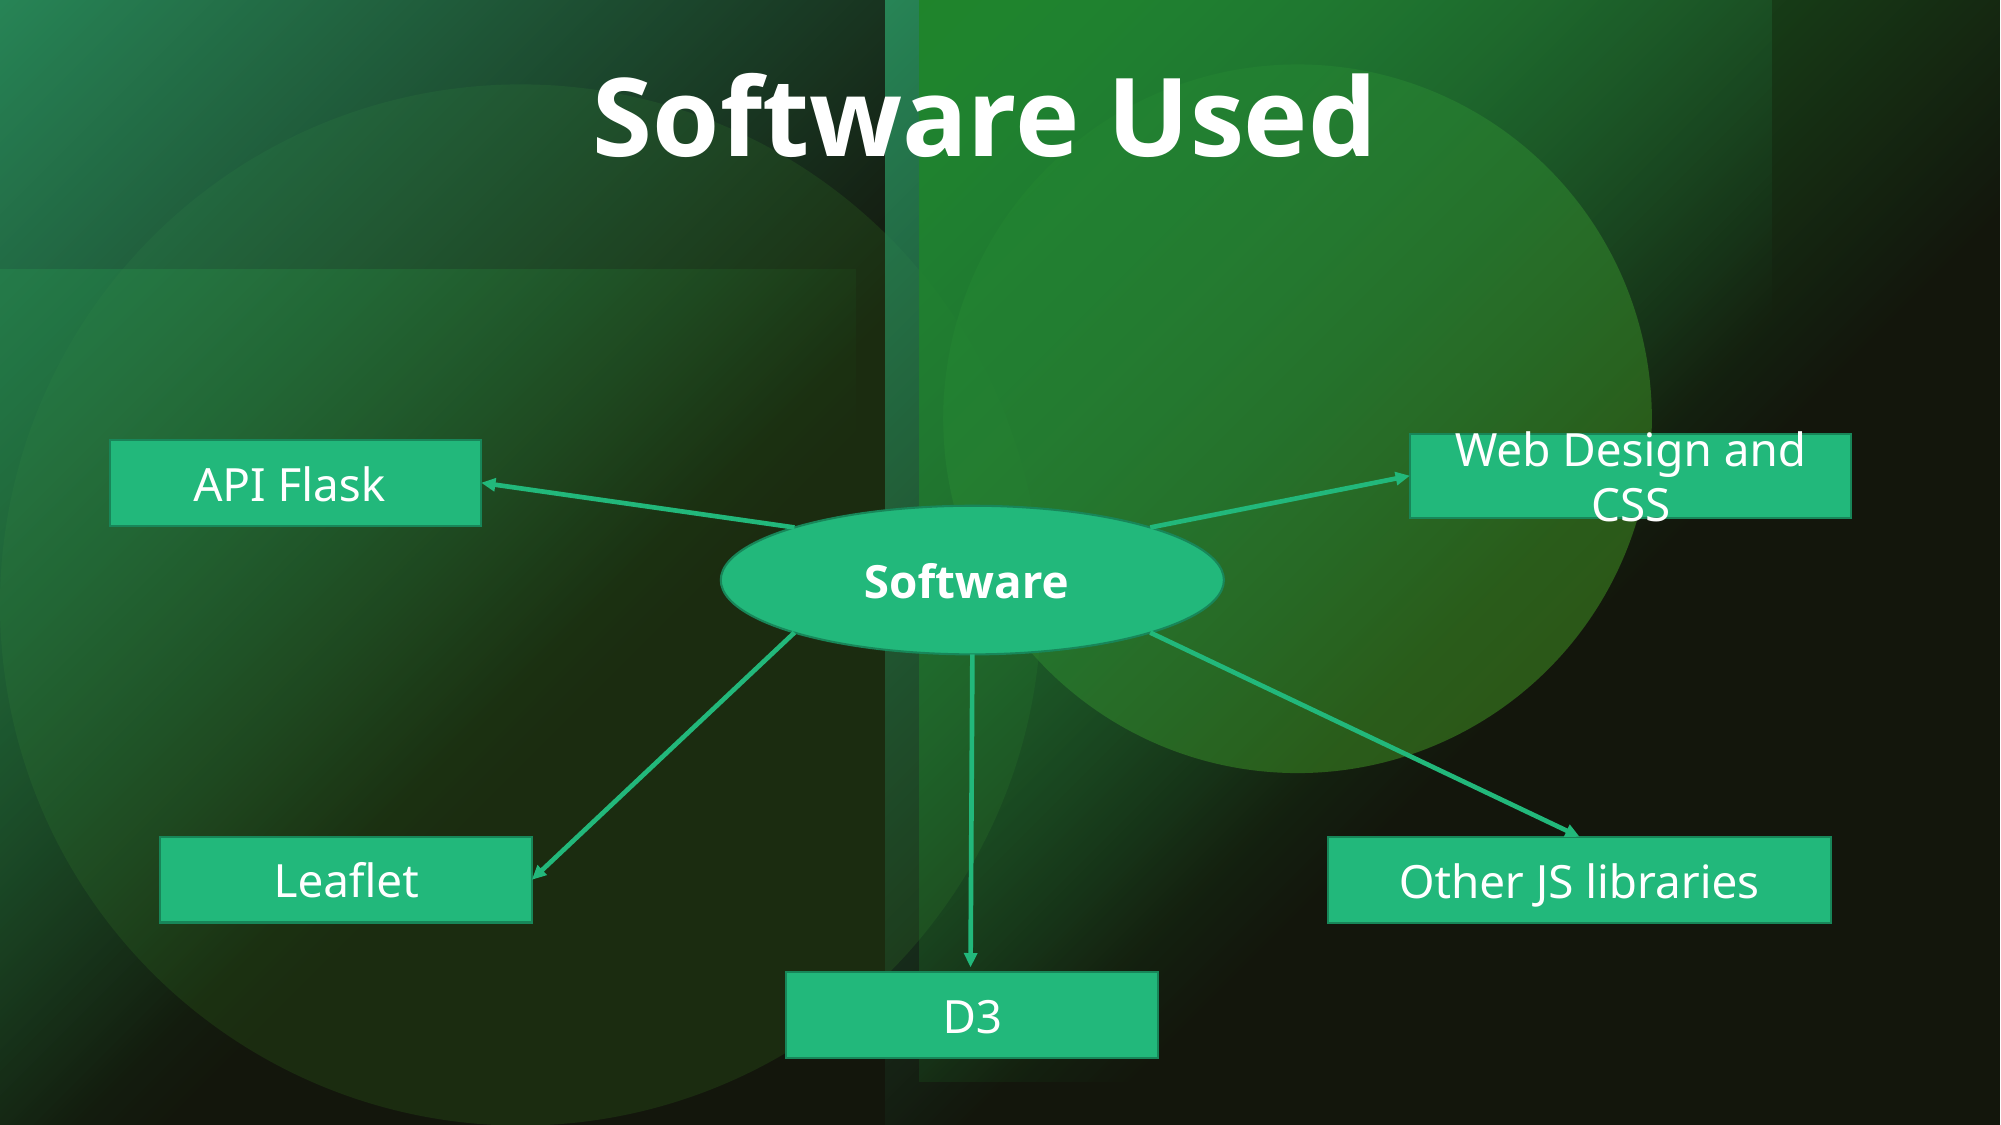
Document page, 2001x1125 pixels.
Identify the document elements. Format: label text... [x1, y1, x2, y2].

title Software Used [88, 55, 1910, 188]
text_box API Flask [109, 439, 482, 526]
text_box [1150, 632, 1580, 837]
text_box Leaflet [160, 836, 533, 923]
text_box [481, 482, 795, 528]
text_box Web Design and CSS [1409, 433, 1852, 518]
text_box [1149, 475, 1410, 528]
text_box Software [720, 505, 1224, 655]
text_box Other JS libraries [1327, 836, 1831, 923]
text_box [531, 632, 795, 880]
text_box D3 [786, 972, 1159, 1059]
